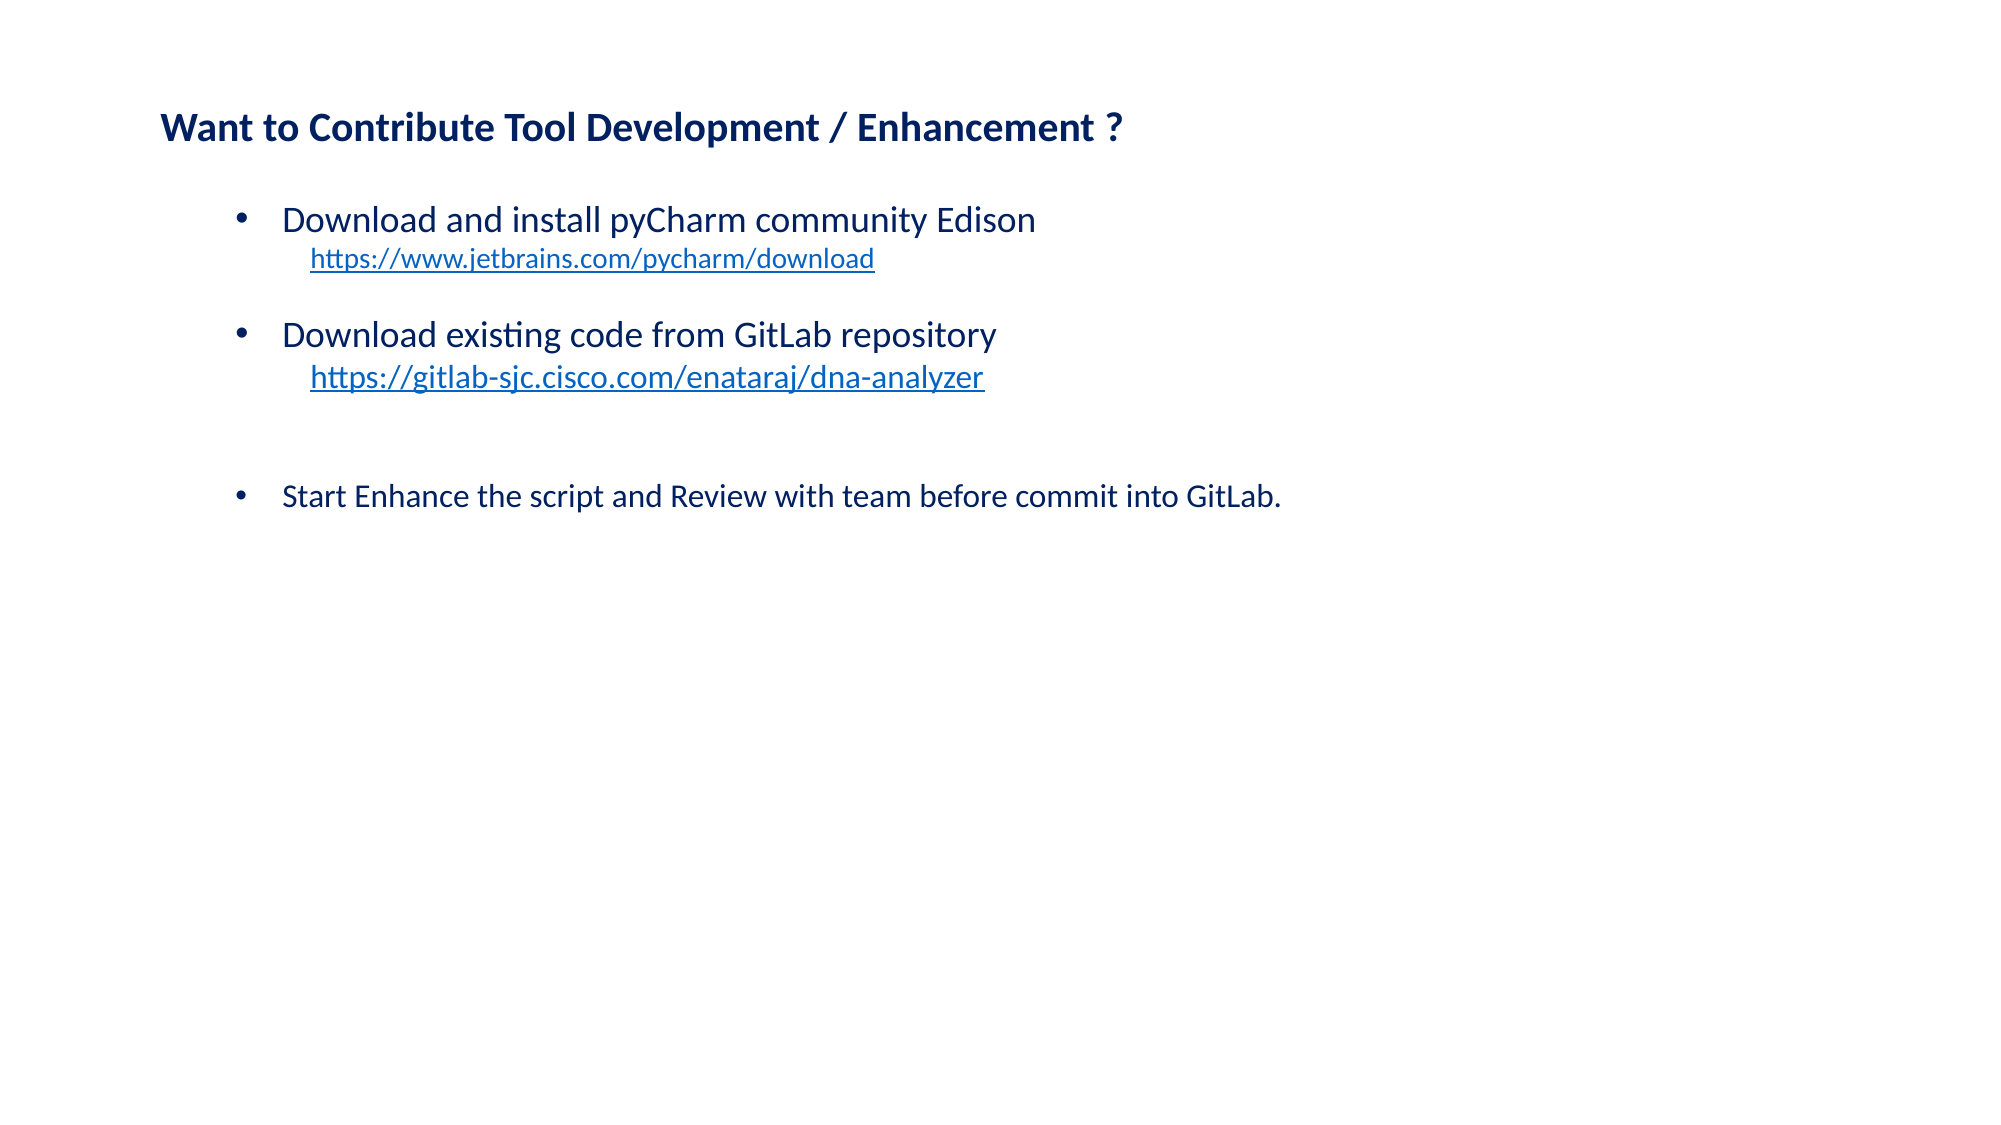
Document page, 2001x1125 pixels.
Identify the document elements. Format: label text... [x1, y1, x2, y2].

text_box Want to Contribute Tool Development / Enhancement ? Download and install pyCharm community Edison https://www.jetbrains.com/pycharm/download Download existing code from GitLab repository https://gitlab-sjc.cisco.com/enataraj/dna-analyzer Start Enhance the script and Review with team before commit into GitLab. [145, 92, 1474, 602]
